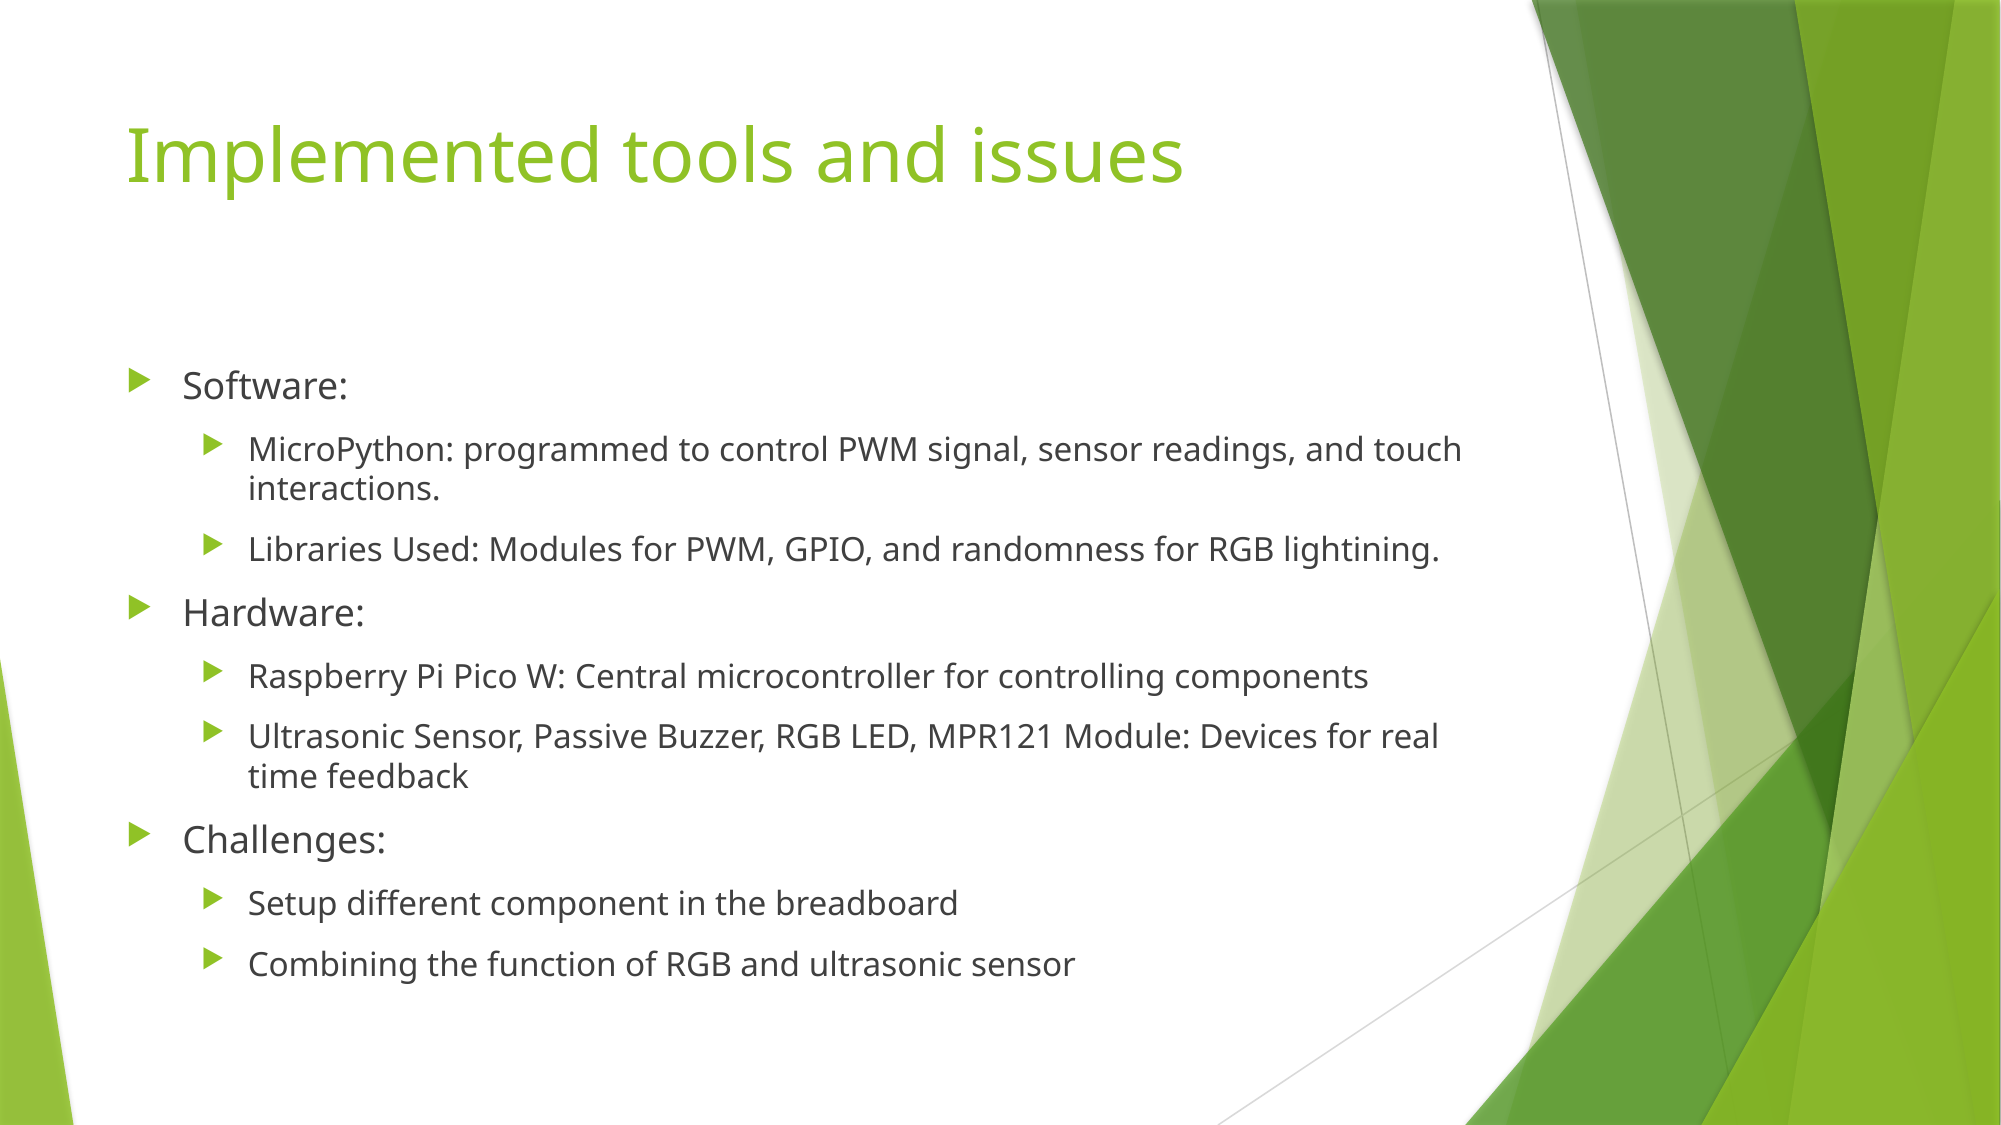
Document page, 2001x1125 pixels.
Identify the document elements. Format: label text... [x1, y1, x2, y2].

title Implemented tools and issues [111, 99, 1522, 317]
list Software: MicroPython: programmed to control PWM signal, sensor readings, and touch interactions. Libraries Used: Modules for PWM, GPIO, and randomness for RGB lightining. Hardware: Raspberry Pi Pico W: Central microcontroller for controlling components Ultrasonic Sensor, Passive Buzzer, RGB LED, MPR121 Module: Devices for real time feedback Challenges: Setup different component in the breadboard Combining the function of RGB and ultrasonic sensor [111, 354, 1522, 992]
